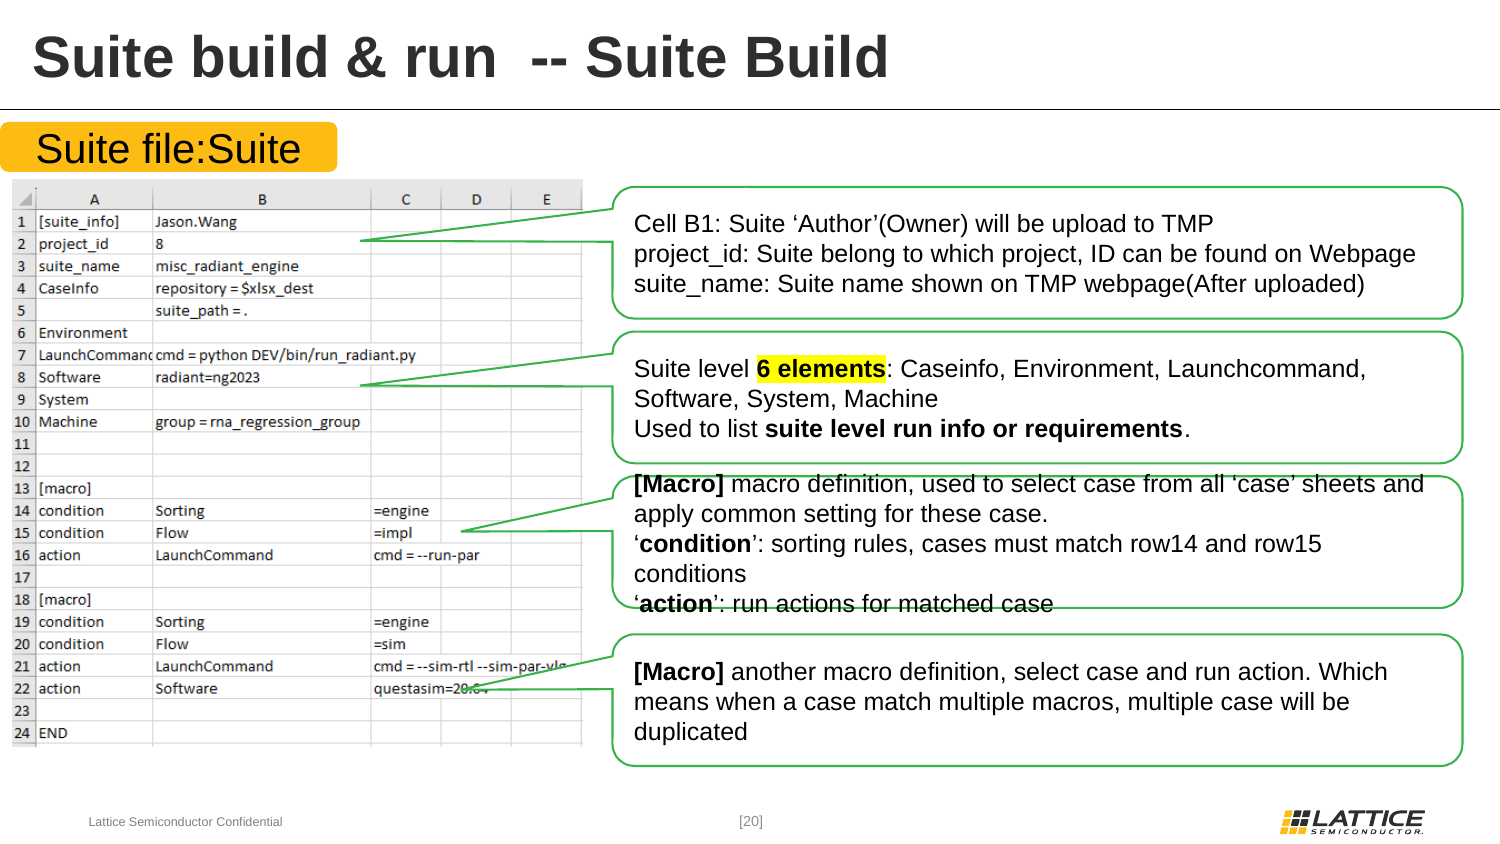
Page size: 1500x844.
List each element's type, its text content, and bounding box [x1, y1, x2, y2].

text_box Cell B1: Suite ‘Author’(Owner) will be upload to TMP project_id: Suite belong to which project, ID can be found on Webpage suite_name: Suite name shown on TMP webpage(After uploaded) [583, 185, 1464, 320]
picture [12, 179, 583, 747]
title Suite build & run -- Suite Build [17, 18, 1108, 97]
text_box Suite level 6 elements: Caseinfo, Environment, Launchcommand, Software, System, Machine Used to list suite level run info or requirements. [583, 330, 1464, 465]
text_box [Macro] macro definition, used to select case from all ‘case’ sheets and apply common setting for these case. ‘condition’: sorting rules, cases must match row14 and row15 conditions ‘action’: run actions for matched case [583, 475, 1464, 609]
text_box [Macro] another macro definition, select case and run action. Which means when a case match multiple macros, multiple case will be duplicated [583, 633, 1464, 768]
text_box Suite file:Suite [0, 121, 338, 172]
